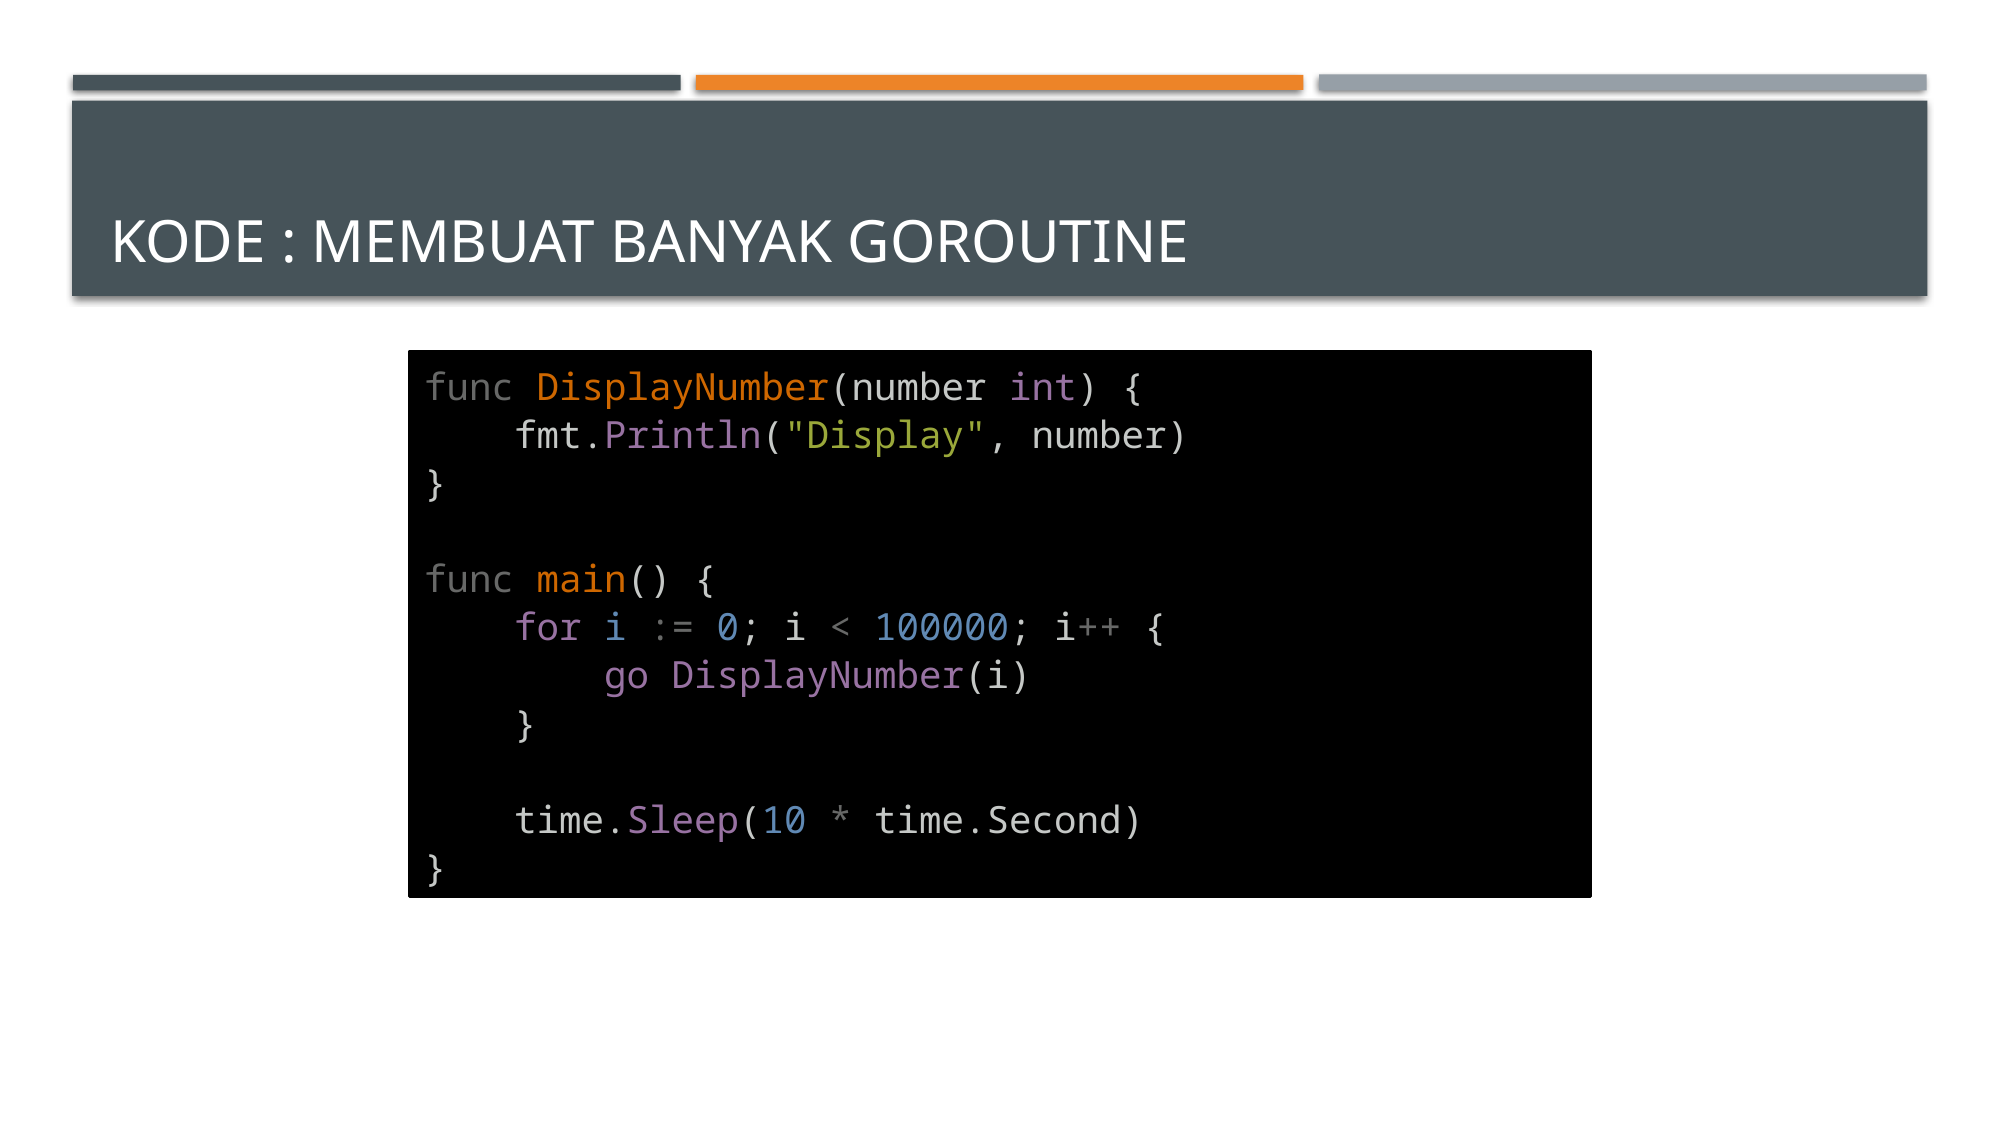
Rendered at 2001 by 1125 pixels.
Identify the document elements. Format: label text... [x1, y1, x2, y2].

text_box func DisplayNumber(number int) { fmt.Println("Display", number) } func main() { for i := 0; i < 100000; i++ { go DisplayNumber(i) } time.Sleep(10 * time.Second) } [408, 350, 1592, 898]
title Kode : Membuat BANYAK Goroutine [95, 115, 1905, 282]
